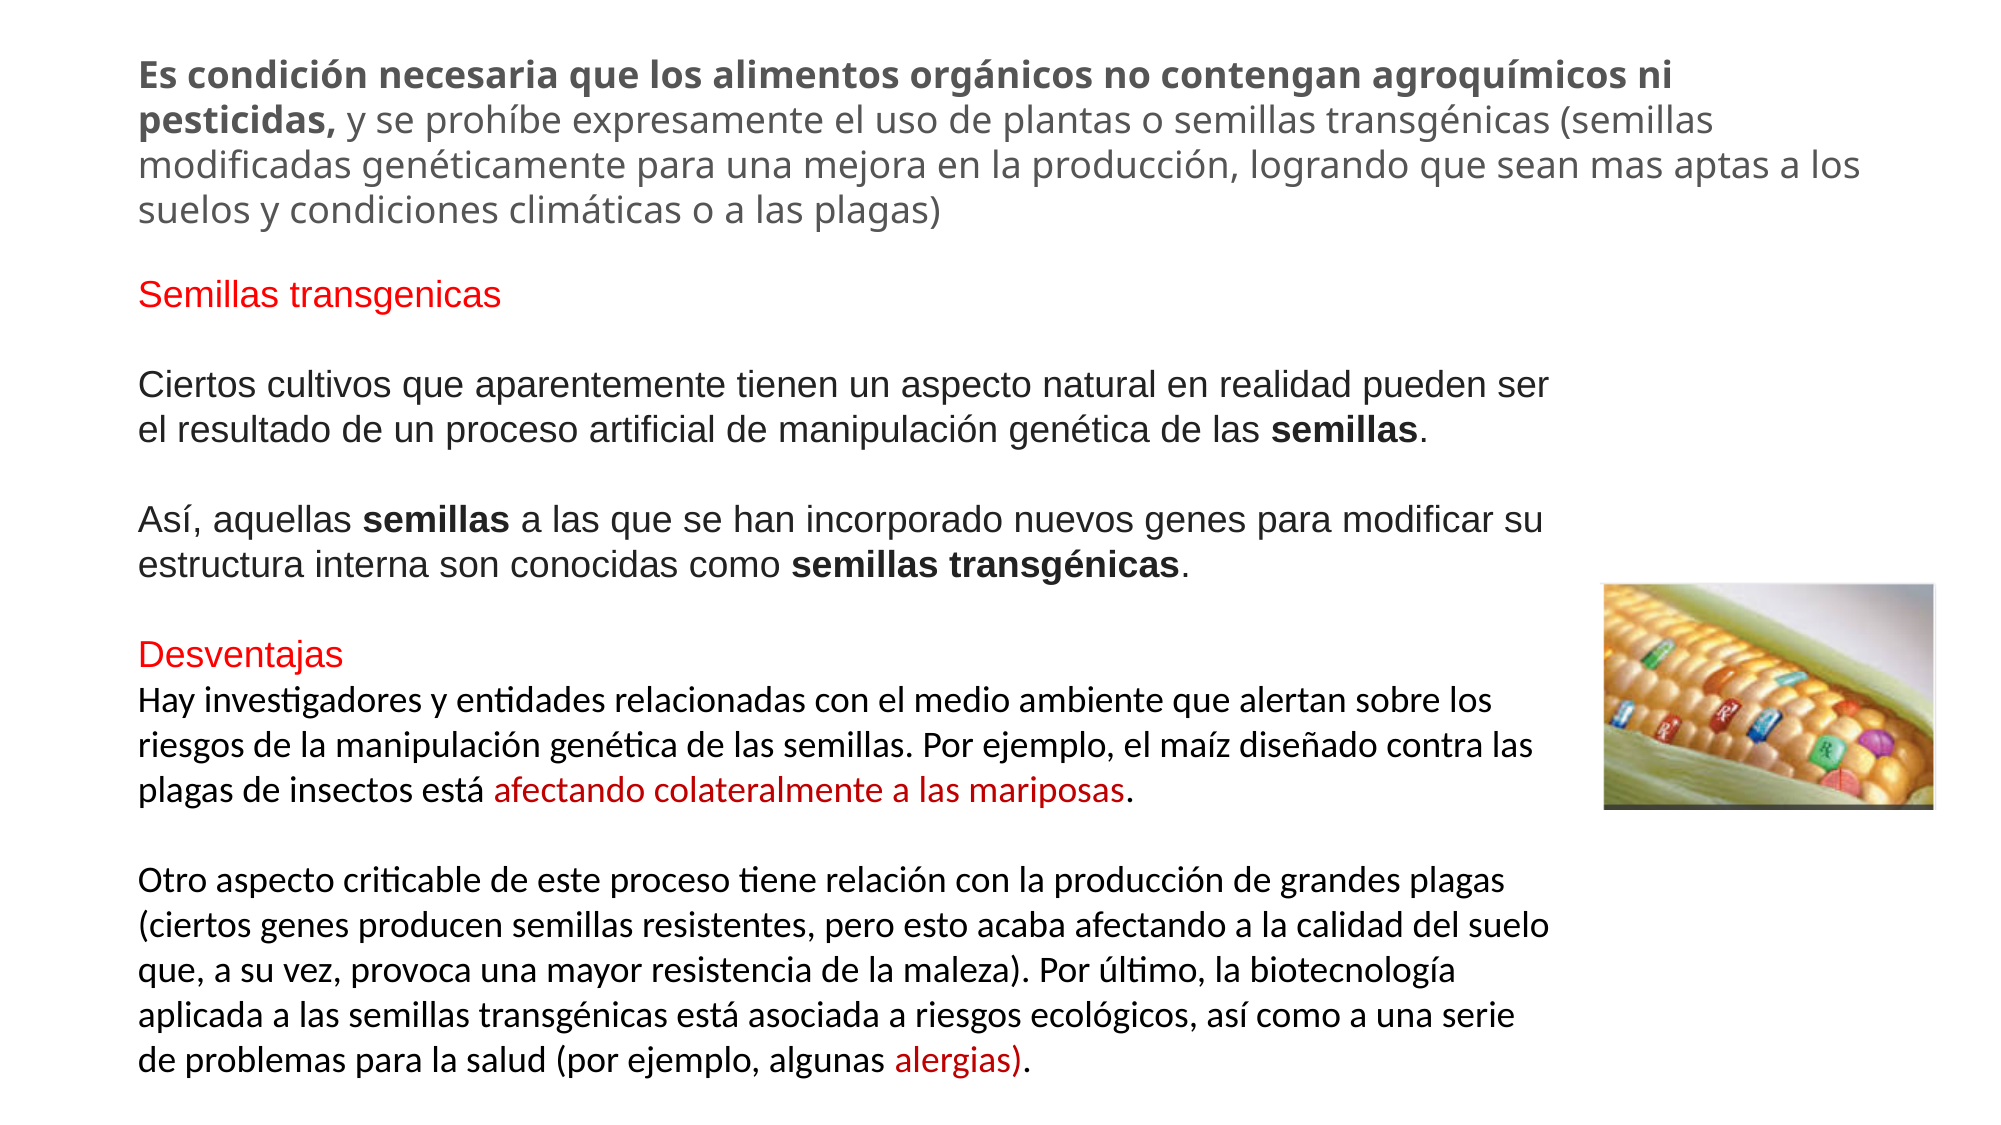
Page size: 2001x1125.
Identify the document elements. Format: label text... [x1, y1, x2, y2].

picture [1599, 580, 1937, 810]
text_box Semillas transgenicas Ciertos cultivos que aparentemente tienen un aspecto natural en realidad pueden ser el resultado de un proceso artificial de manipulación genética de las semillas. Así, aquellas semillas a las que se han incorporado nuevos genes para modificar su estructura interna son conocidas como semillas transgénicas. Desventajas Hay investigadores y entidades relacionadas con el medio ambiente que alertan sobre los riesgos de la manipulación genética de las semillas. Por ejemplo, el maíz diseñado contra las plagas de insectos está afectando colateralmente a las mariposas. Otro aspecto criticable de este proceso tiene relación con la producción de grandes plagas (ciertos genes producen semillas resistentes, pero esto acaba afectando a la calidad del suelo que, a su vez, provoca una mayor resistencia de la maleza). Por último, la biotecnología aplicada a las semillas transgénicas está asociada a riesgos ecológicos, así como a una serie de problemas para la salud (por ejemplo, algunas alergias). [123, 262, 1579, 1088]
text_box Es condición necesaria que los alimentos orgánicos no contengan agroquímicos ni pesticidas, y se prohíbe expresamente el uso de plantas o semillas transgénicas (semillas modificadas genéticamente para una mejora en la producción, logrando que sean mas aptas a los suelos y condiciones climáticas o a las plagas) [123, 43, 1908, 239]
